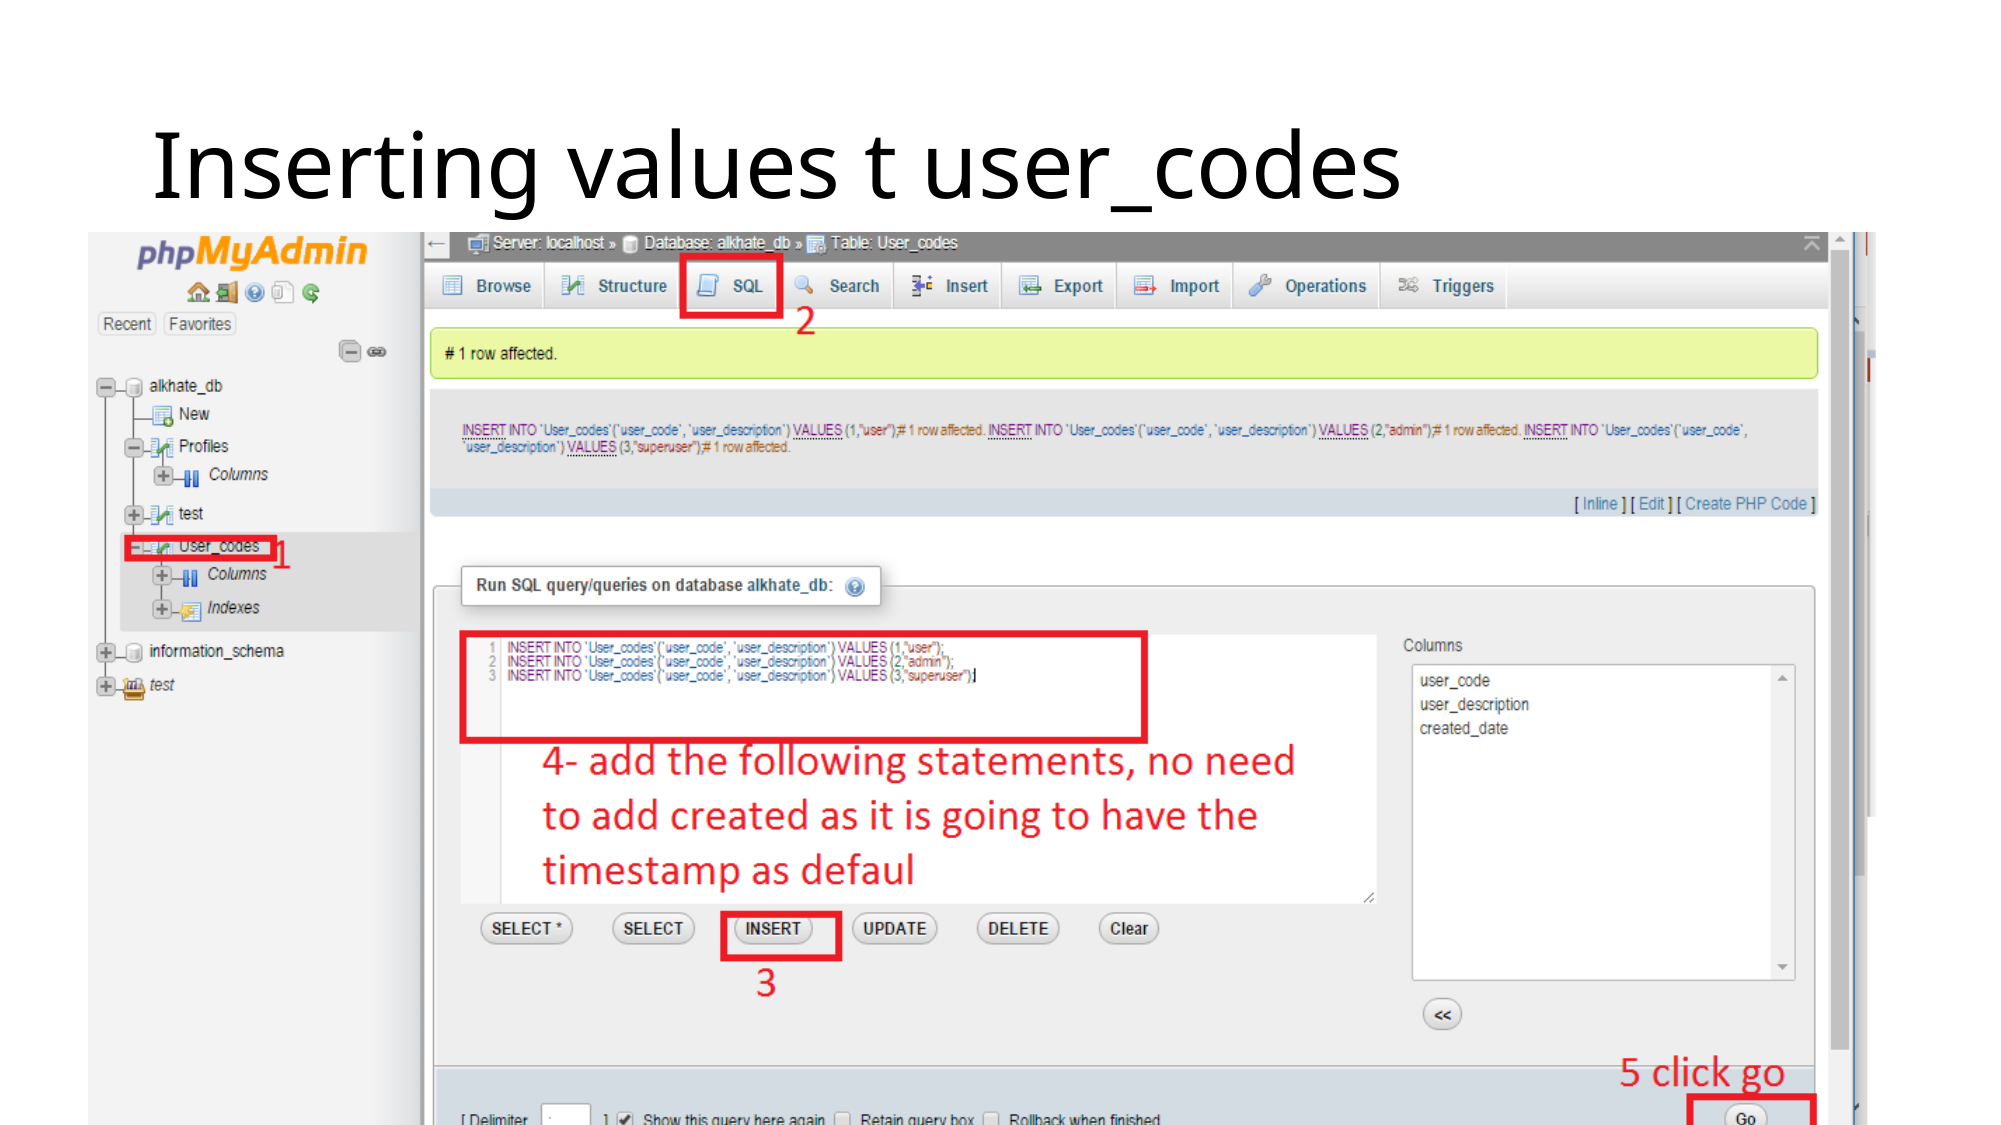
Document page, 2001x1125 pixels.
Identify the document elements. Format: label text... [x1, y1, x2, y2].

title Inserting values t user_codes [137, 59, 1863, 232]
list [88, 232, 1884, 1125]
